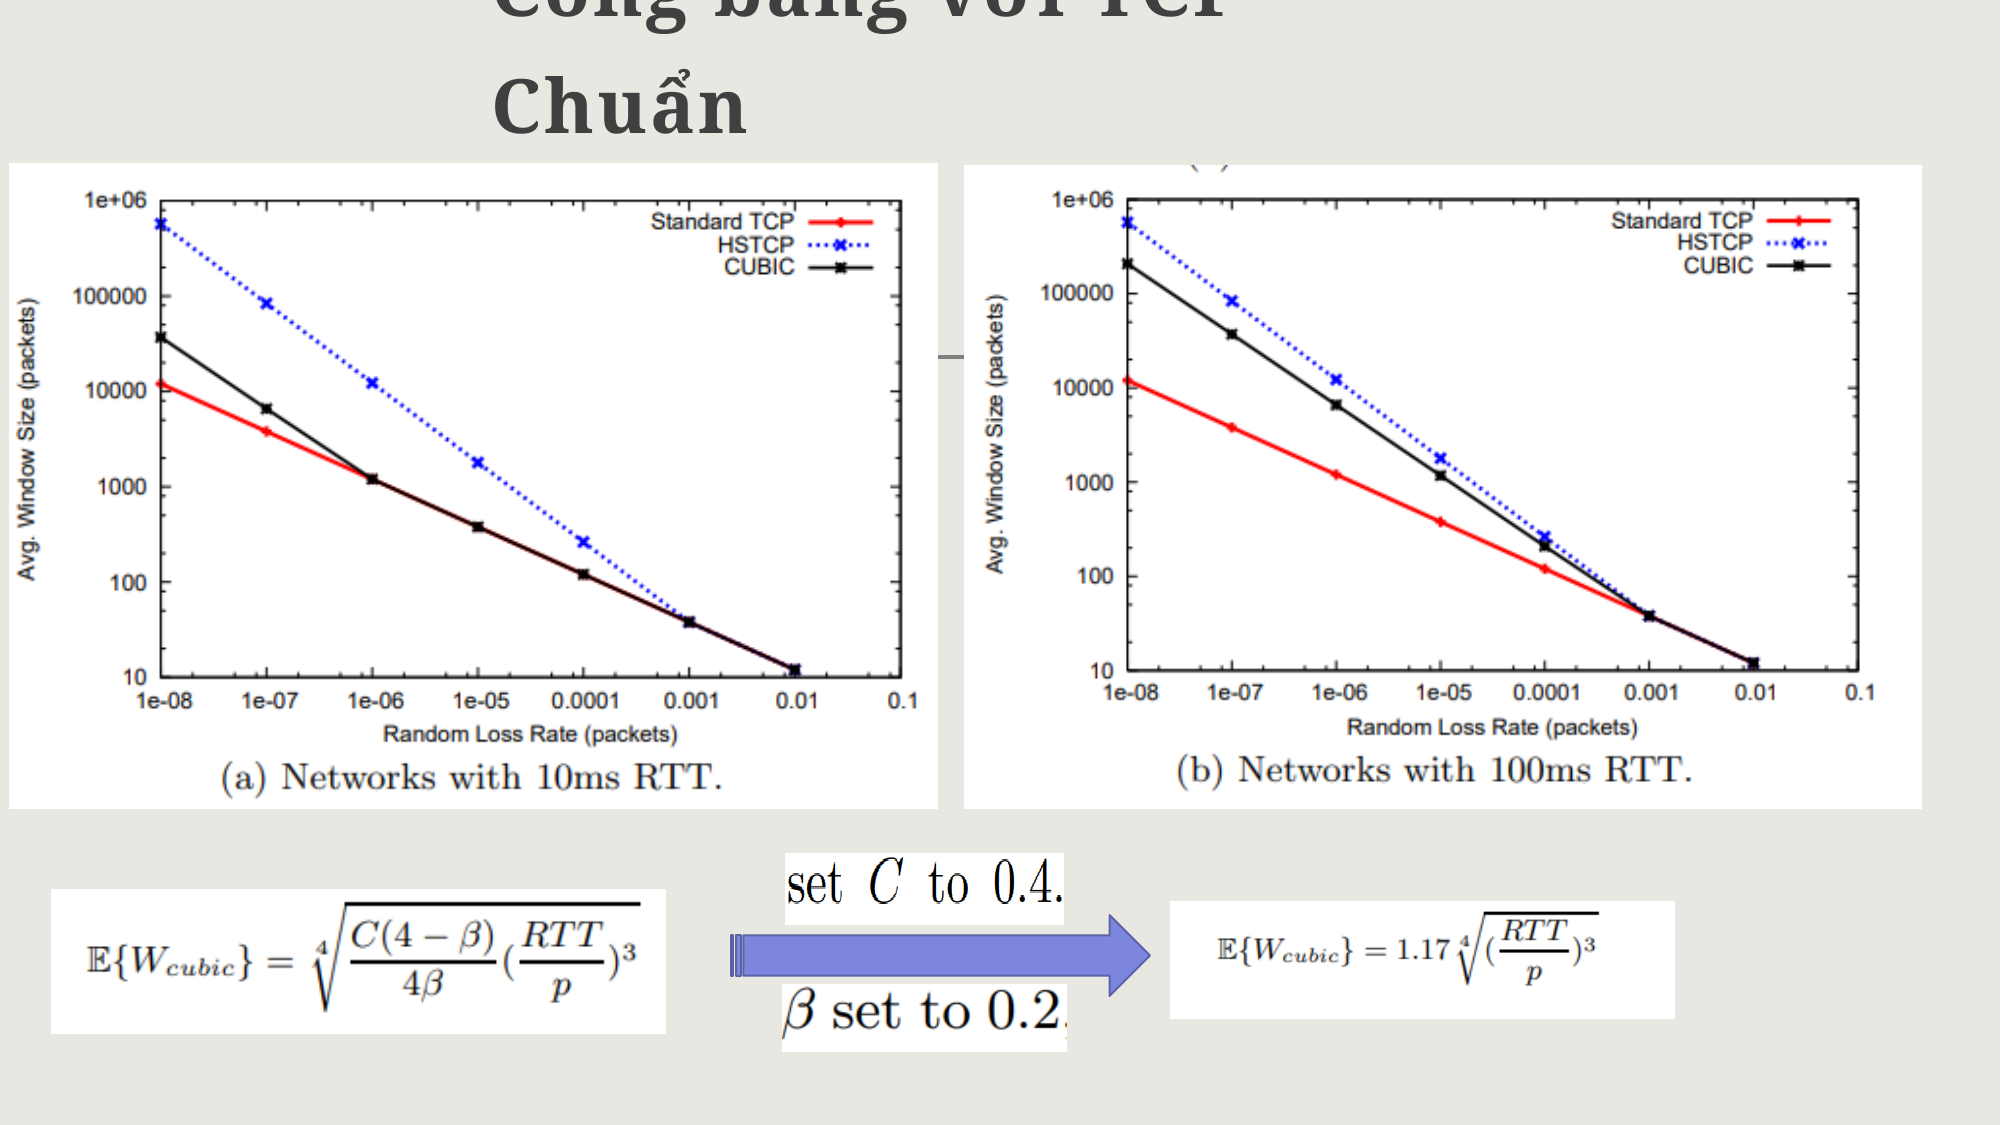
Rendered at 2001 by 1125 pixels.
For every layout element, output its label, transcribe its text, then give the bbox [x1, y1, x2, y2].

picture [9, 163, 938, 810]
title Công bằng với TCP-Chuẩn [473, 17, 1527, 164]
picture [1170, 900, 1676, 1019]
text_box [735, 914, 1151, 997]
picture [784, 853, 1064, 926]
picture [781, 984, 1067, 1053]
picture [51, 888, 666, 1034]
picture [963, 165, 1923, 810]
text_box [730, 934, 734, 977]
